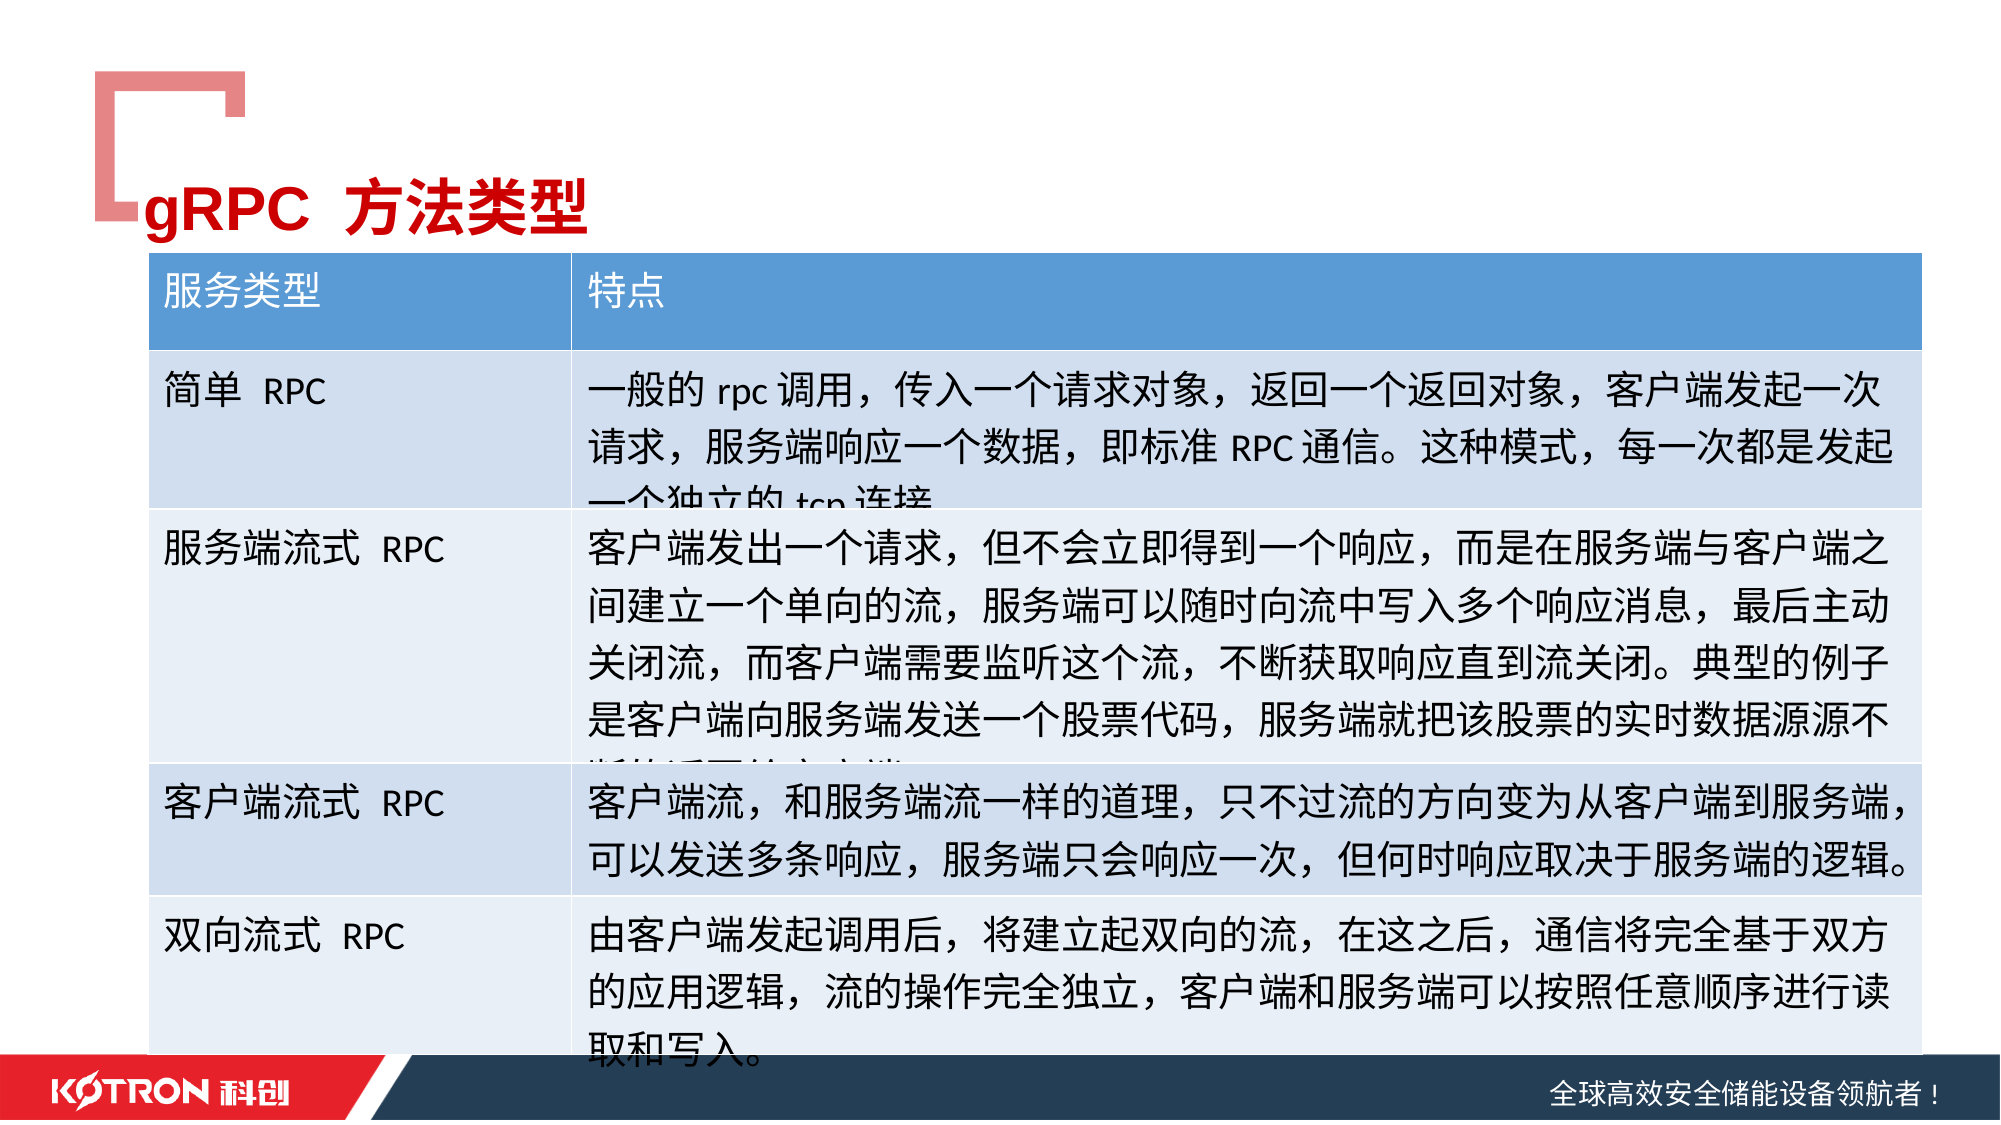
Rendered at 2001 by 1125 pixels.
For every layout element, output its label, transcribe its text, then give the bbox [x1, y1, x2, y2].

picture [0, 1054, 2000, 1120]
table_cell 由客户端发起调用后，将建立起双向的流，在这之后，通信将完全基于双方的应用逻辑，流的操作完全独立，客户端和服务端可以按照任意顺序进行读取和写入。 [572, 897, 1922, 1054]
text_box [94, 70, 246, 222]
text_box 全球高效安全储能设备领航者! [1517, 1120, 1972, 1125]
table_cell 双向流式 RPC [149, 897, 571, 1054]
table_cell 客户端发出一个请求，但不会立即得到一个响应，而是在服务端与客户端之间建立一个单向的流，服务端可以随时向流中写入多个响应消息，最后主动关闭流，而客户端需要监听这个流，不断获取响应直到流关闭。典型的例子是客户端向服务端发送一个股票代码，服务端就把该股票的实时数据源源不断的返回给客户端。 [572, 510, 1922, 762]
table_header 特点 [572, 253, 1922, 350]
text_box gRPC 方法类型 [128, 123, 605, 250]
table_cell 简单 RPC [149, 351, 571, 508]
table_cell 一般的rpc调用，传入一个请求对象，返回一个返回对象，客户端发起一次请求，服务端响应一个数据，即标准RPC通信。这种模式，每一次都是发起一个独立的tcp连接。 [572, 351, 1922, 508]
table_cell 服务端流式 RPC [149, 510, 571, 762]
table_cell 客户端流式 RPC [149, 764, 571, 895]
table_header 服务类型 [149, 253, 571, 350]
table_cell 客户端流，和服务端流一样的道理，只不过流的方向变为从客户端到服务端，可以发送多条响应，服务端只会响应一次，但何时响应取决于服务端的逻辑。 [572, 764, 1922, 895]
